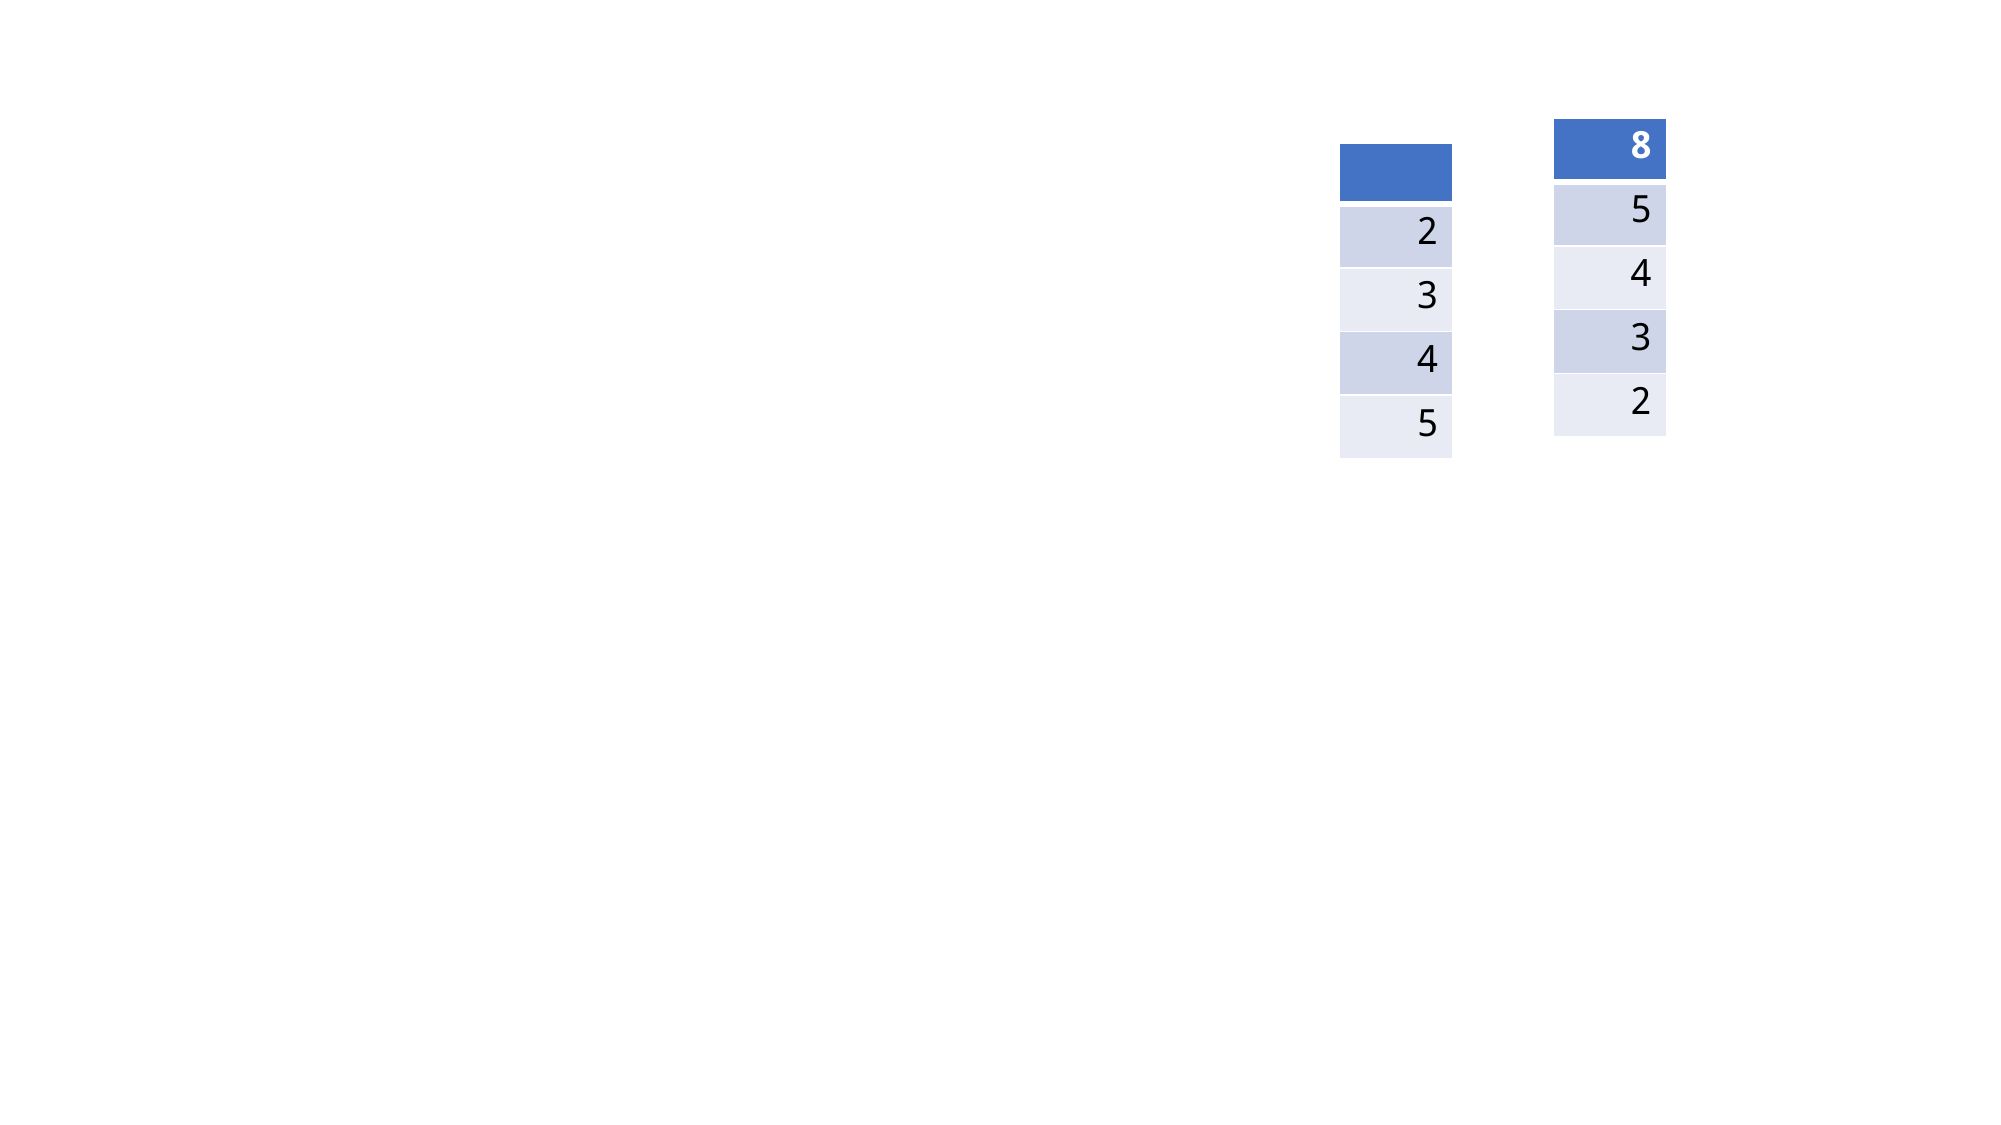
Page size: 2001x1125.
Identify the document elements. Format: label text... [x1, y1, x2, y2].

table_cell 3 [1340, 269, 1452, 331]
table_cell 4 [1340, 332, 1452, 394]
table_cell 2 [1554, 374, 1666, 436]
table_cell 5 [1340, 396, 1452, 458]
table_cell 5 [1554, 185, 1666, 245]
table_header [1340, 144, 1452, 201]
table_cell 2 [1340, 207, 1452, 267]
table_cell 4 [1554, 247, 1666, 309]
table_header 8 [1554, 119, 1666, 179]
table_cell 3 [1554, 310, 1666, 373]
